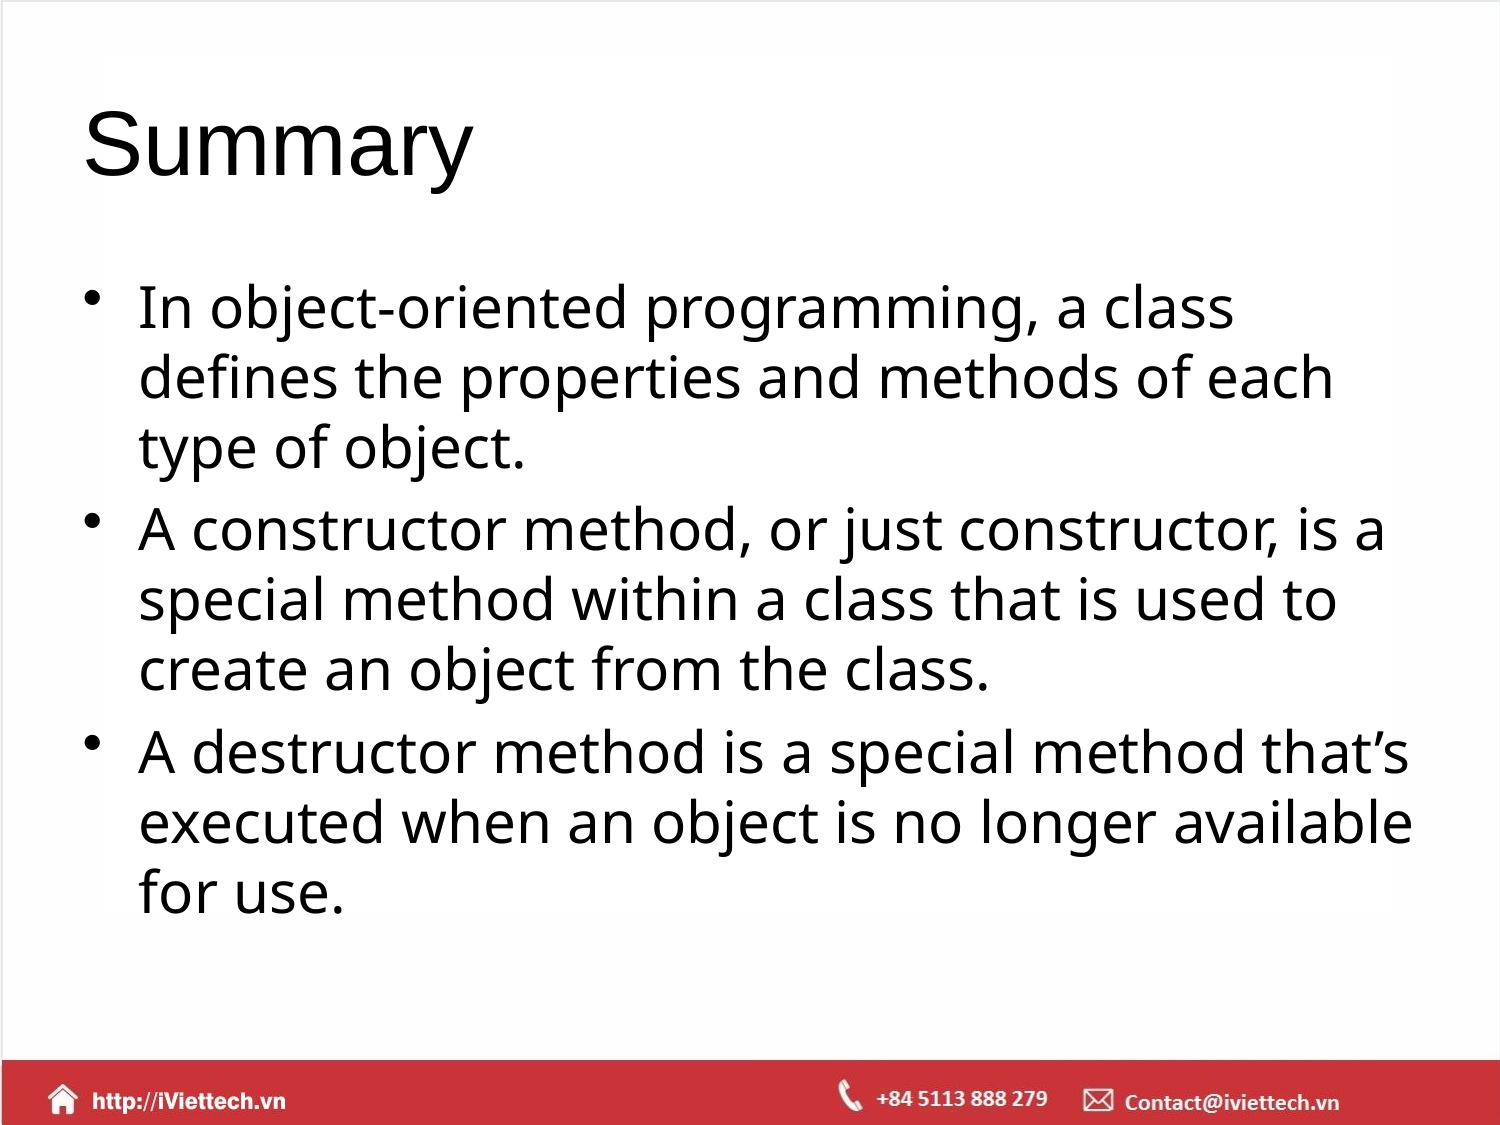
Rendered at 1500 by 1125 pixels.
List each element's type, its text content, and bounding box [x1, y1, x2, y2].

title Summary [74, 44, 1426, 234]
list In object-oriented programming, a class defines the properties and methods of each type of object. A constructor method, or just constructor, is a special method within a class that is used to create an object from the class. A destructor method is a special method that’s executed when an object is no longer available for use. [74, 261, 1426, 1006]
picture [0, 0, 1500, 1125]
